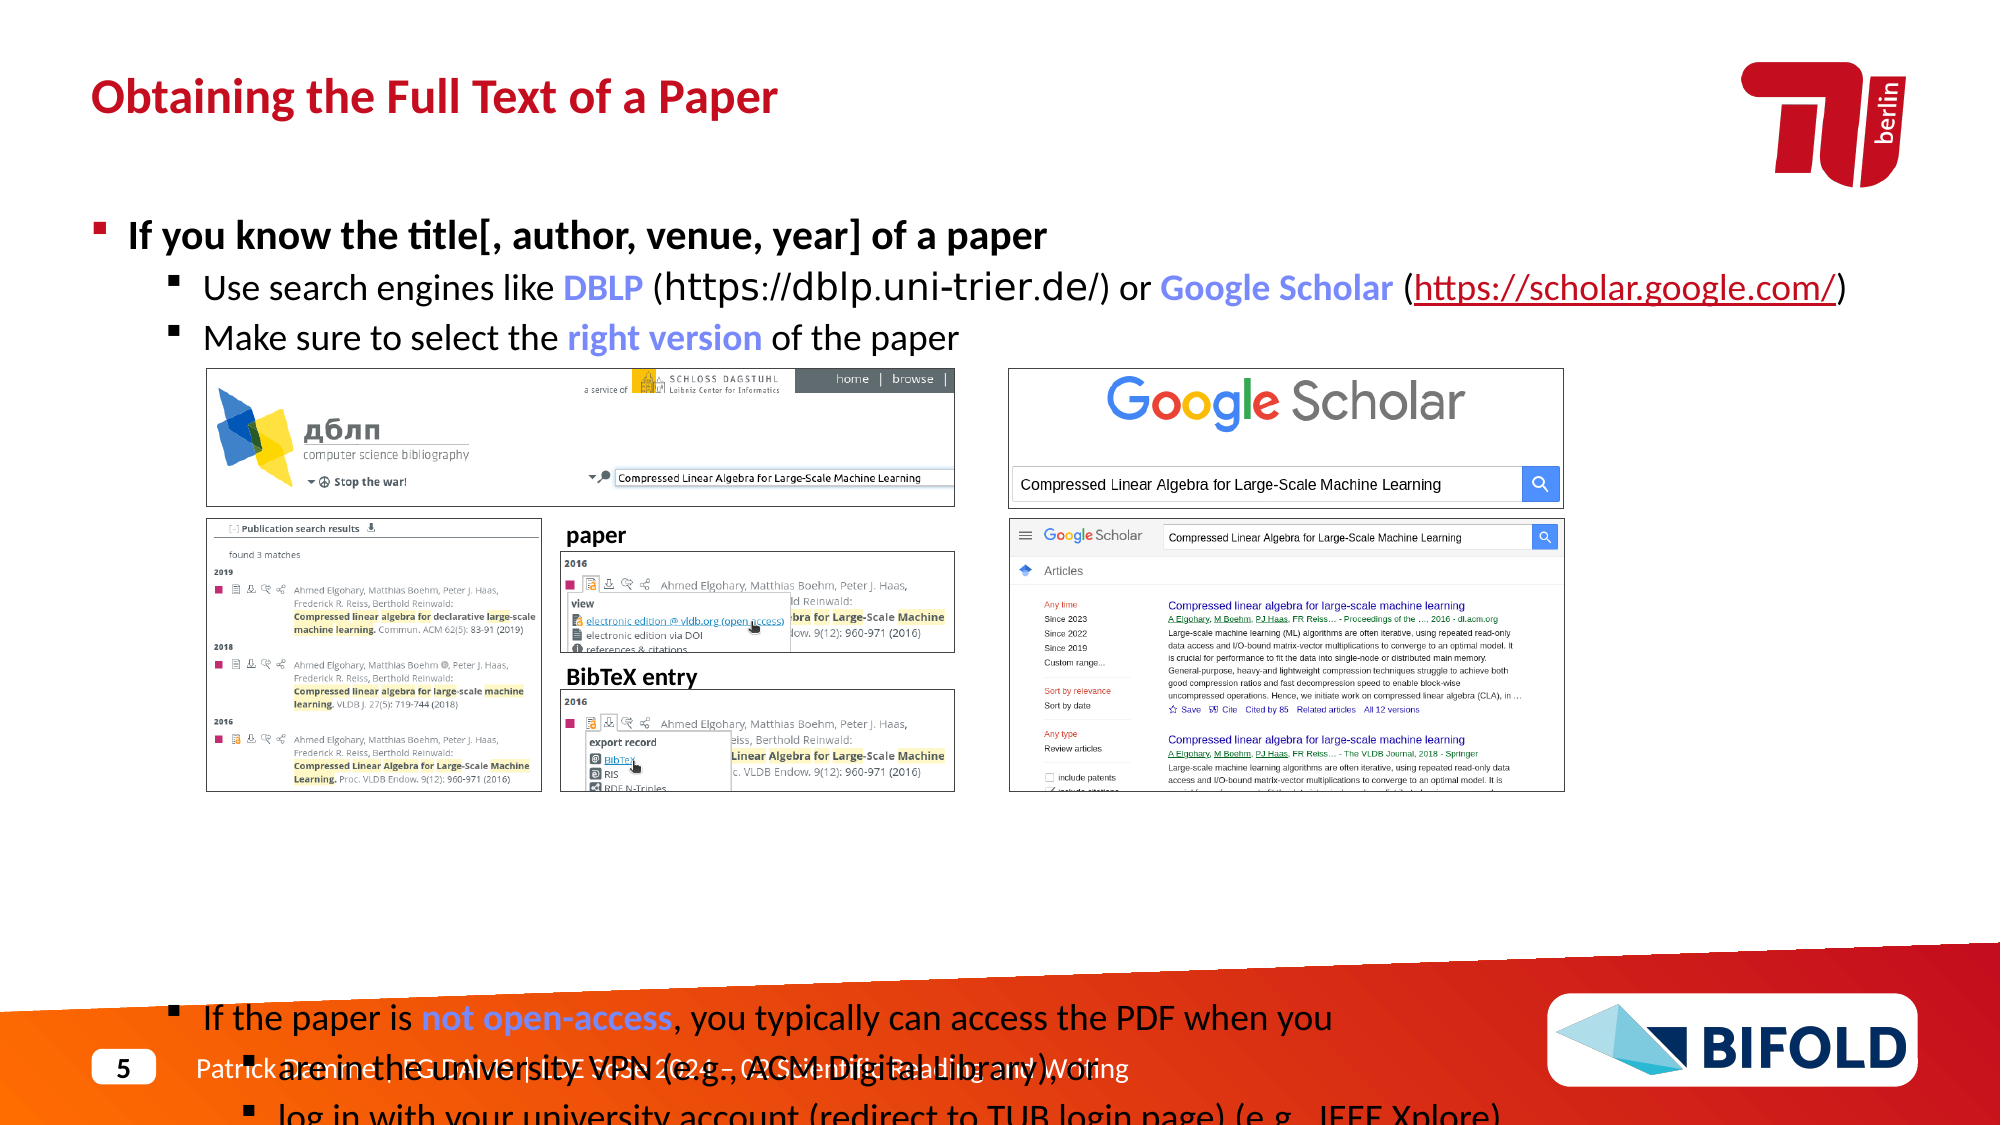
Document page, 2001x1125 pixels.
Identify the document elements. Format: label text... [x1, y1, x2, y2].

picture [1008, 368, 1564, 509]
text_box paper [551, 510, 642, 556]
list Obtaining the Full Text of a Paper [91, 65, 1455, 183]
picture [1556, 1004, 1906, 1075]
picture [1009, 518, 1565, 792]
picture [1741, 62, 1906, 188]
picture [560, 551, 955, 653]
text_box BibTeX entry [551, 653, 713, 699]
picture [560, 689, 955, 792]
picture [206, 518, 542, 792]
list If you know the title[, author, venue, year] of a paper Use search engines like DBLP (https://dblp.uni-trier.de/) or Google Scholar (https://scholar.google.com/) Make sure to select the right version of the paper If the paper is not open-access, you typically can access the PDF when you are in the university VPN (e.g., ACM Digital Library), or log in with your university account (redirect to TUB login page) (e.g., IEEE Xplore) [90, 208, 1908, 995]
picture [206, 368, 955, 507]
